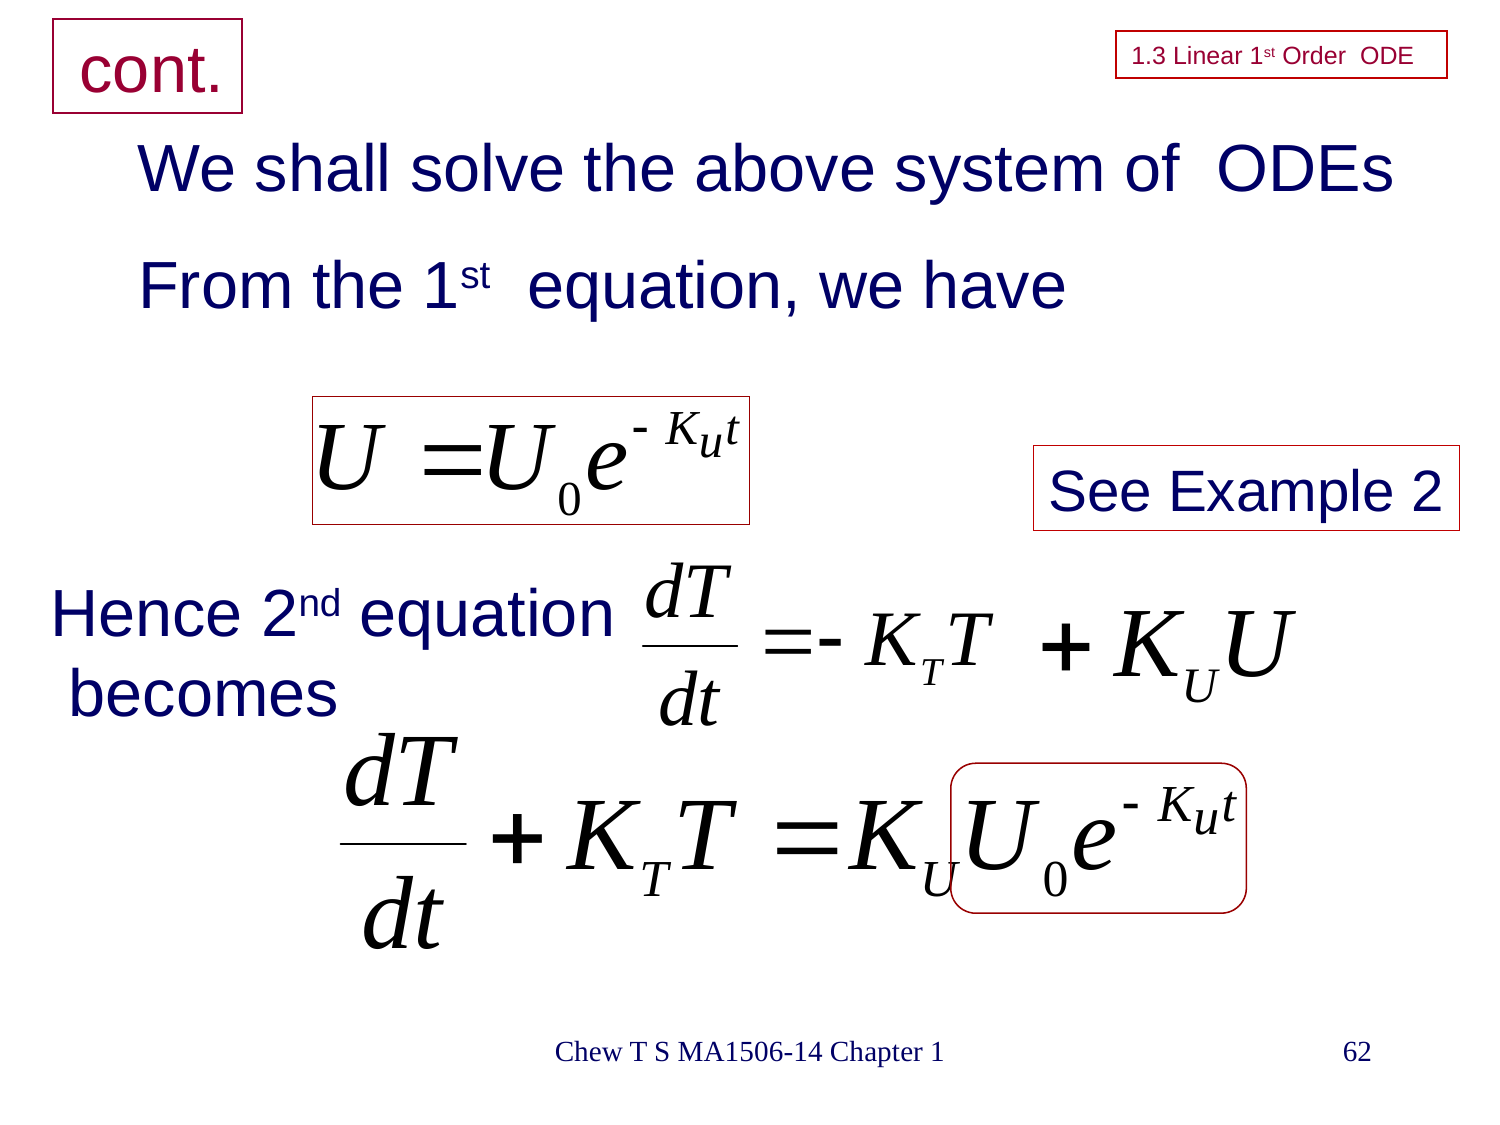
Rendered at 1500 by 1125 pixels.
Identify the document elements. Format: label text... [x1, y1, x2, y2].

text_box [312, 395, 751, 526]
text_box 1.3 Linear 1st Order ODE [1116, 30, 1447, 79]
text_box See Example 2 [1033, 445, 1460, 531]
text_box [636, 549, 1005, 735]
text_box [1031, 589, 1310, 713]
title cont. [52, 18, 243, 114]
slide_number 62 [1074, 1024, 1388, 1101]
text_box Hence 2nd equation becomes [35, 562, 631, 738]
footer Chew T S MA1506-14 Chapter 1 [512, 1024, 988, 1101]
text_box We shall solve the above system of ODEs [122, 117, 1412, 212]
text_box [331, 715, 1247, 962]
text_box From the 1st equation, we have [123, 234, 1083, 329]
